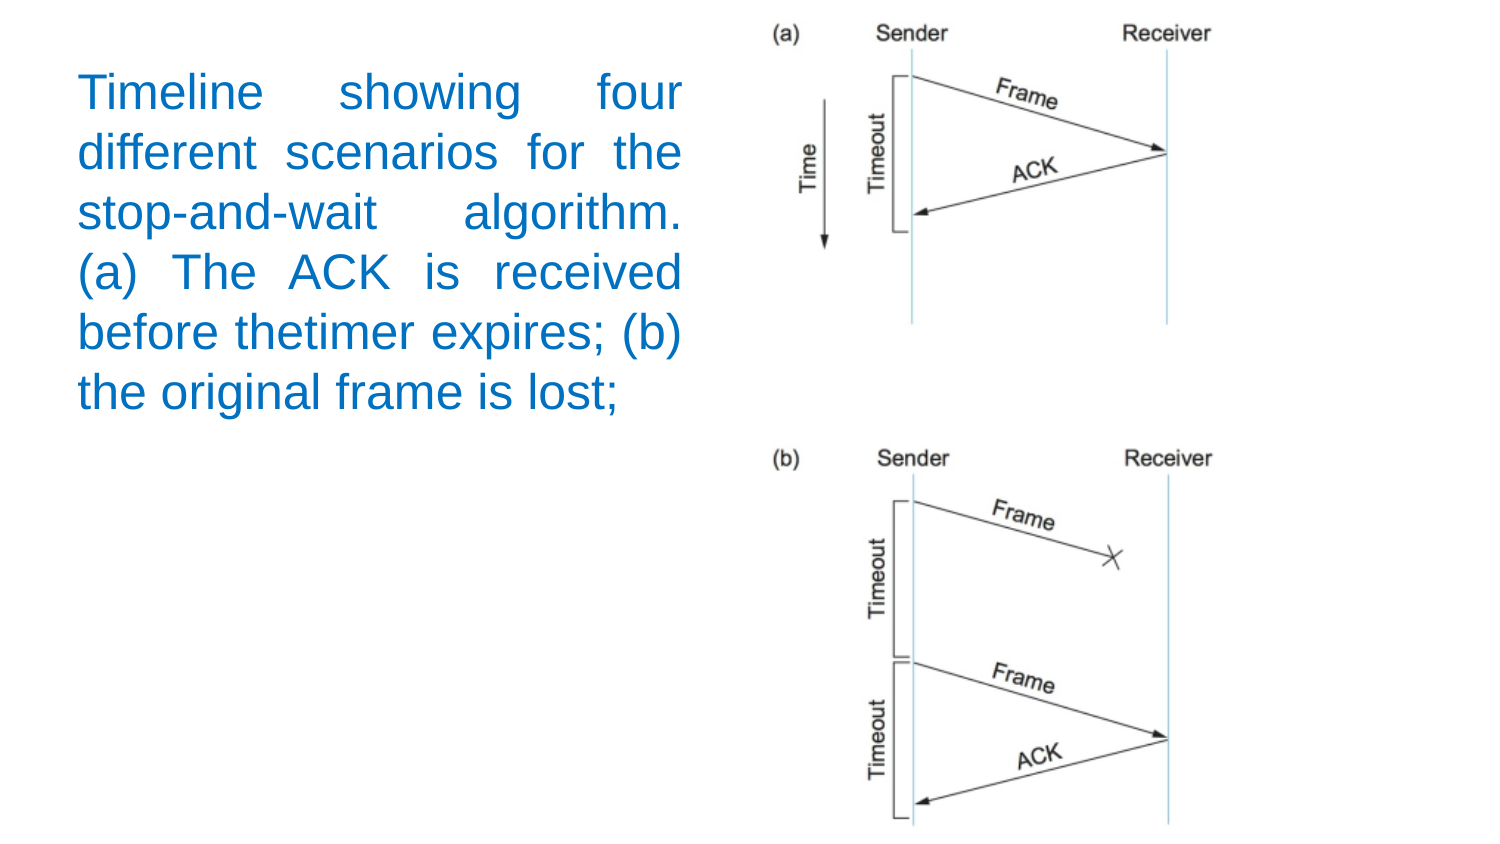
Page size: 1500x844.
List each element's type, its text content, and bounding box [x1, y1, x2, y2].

title Timeline showing four different scenarios for the stop-and-wait algorithm. (a) The ACK is received before thetimer expires; (b) the original frame is lost; [62, 37, 699, 442]
picture [754, 12, 1221, 835]
